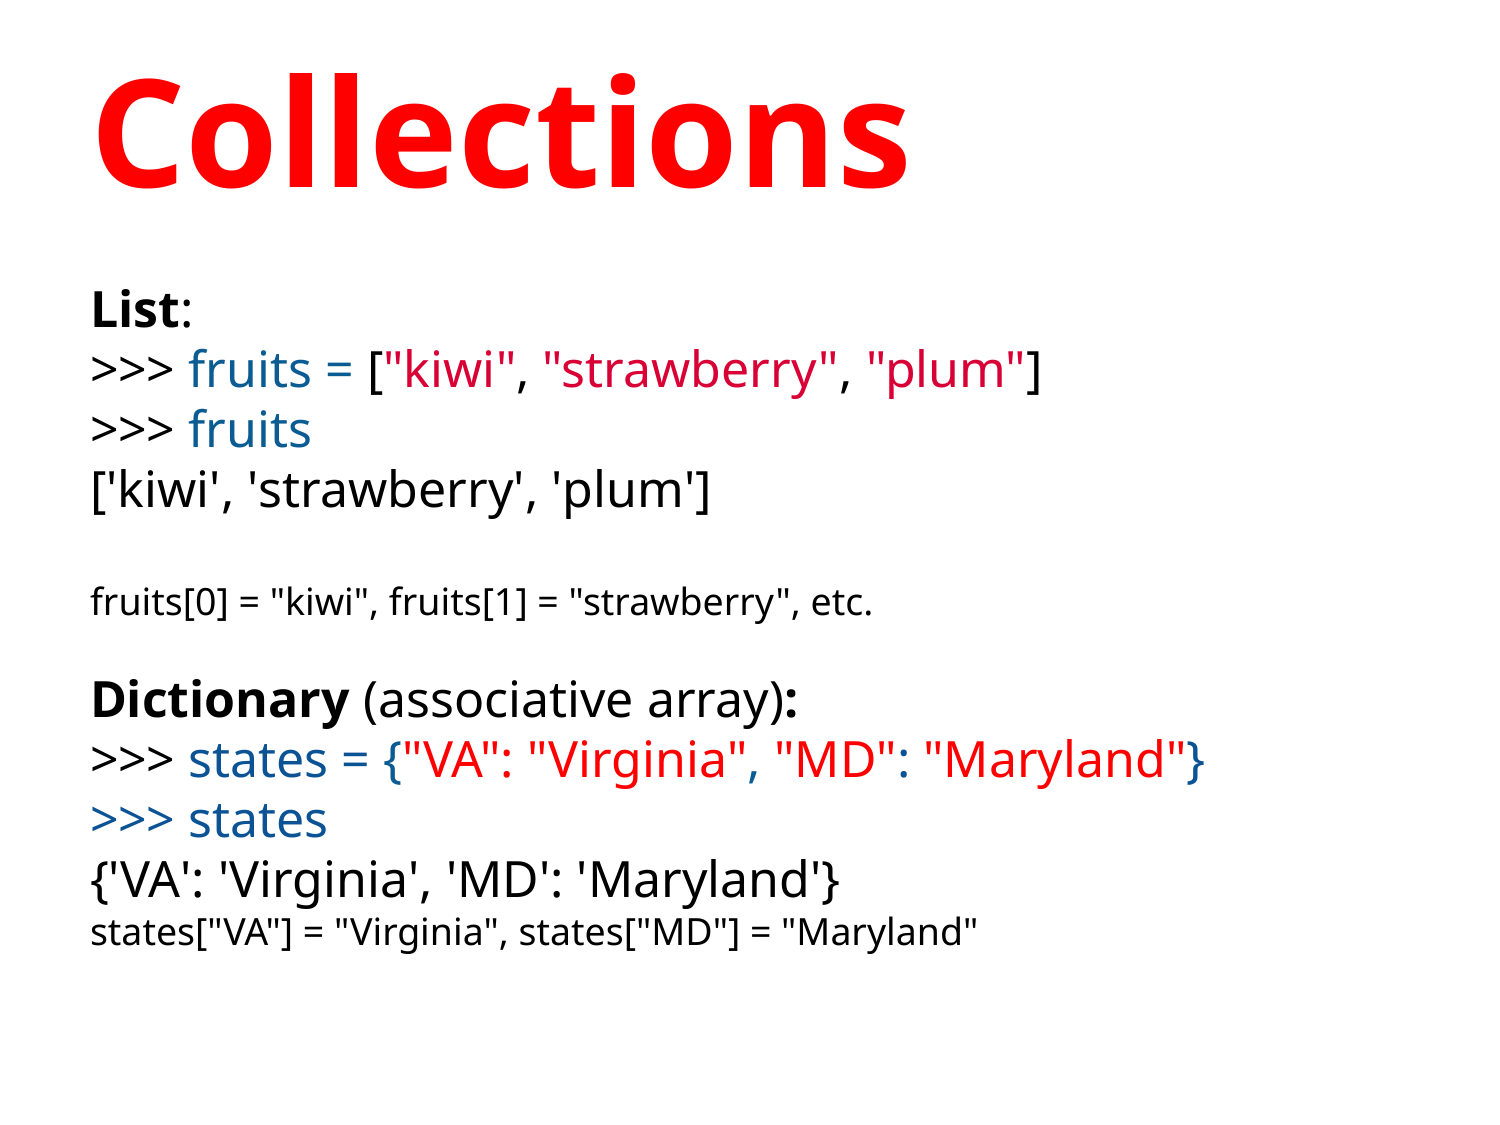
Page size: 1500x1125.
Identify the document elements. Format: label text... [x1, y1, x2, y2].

list List: >>> fruits = ["kiwi", "strawberry", "plum"] >>> fruits ['kiwi', 'strawberry', 'plum'] fruits[0] = "kiwi", fruits[1] = "strawberry", etc. Dictionary (associative array): >>> states = {"VA": "Virginia", "MD": "Maryland"} >>> states {'VA': 'Virginia', 'MD': 'Maryland'} states["VA"] = "Virginia", states["MD"] = "Maryland" [75, 262, 1425, 1078]
title Collections [75, 45, 1425, 233]
